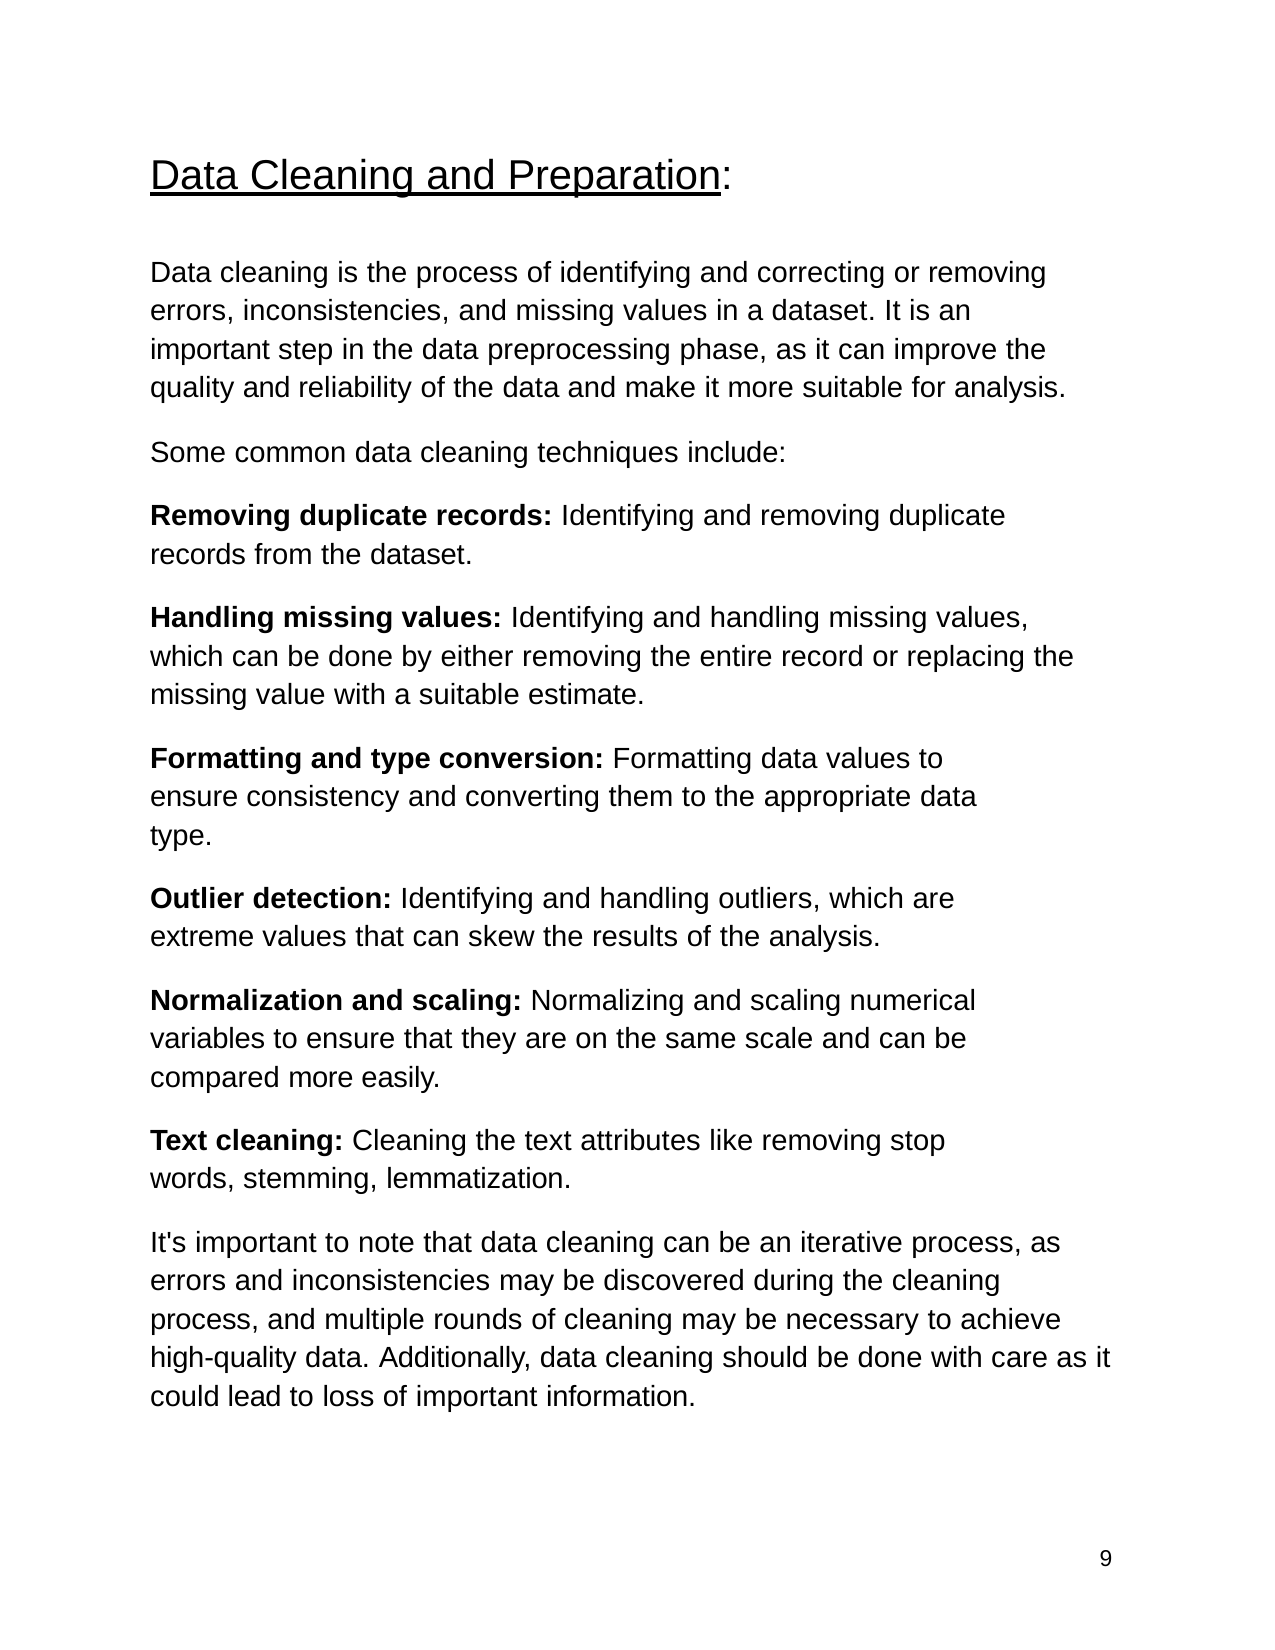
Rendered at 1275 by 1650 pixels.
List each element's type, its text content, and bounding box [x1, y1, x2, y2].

slide_number 9 [1093, 1543, 1134, 1650]
text_box Data Cleaning and Preparation: Data cleaning is the process of identifying and correcting or removing errors, inconsistencies, and missing values in a dataset. It is an important step in the data preprocessing phase, as it can improve the quality and reliability of the data and make it more suitable for analysis. Some common data cleaning techniques include: Removing duplicate records: Identifying and removing duplicate records from the dataset. Handling missing values: Identifying and handling missing values, which can be done by either removing the entire record or replacing the missing value with a suitable estimate. Formatting and type conversion: Formatting data values to ensure consistency and converting them to the appropriate data type. Outlier detection: Identifying and handling outliers, which are extreme values that can skew the results of the analysis. Normalization and scaling: Normalizing and scaling numerical variables to ensure that they are on the same scale and can be compared more easily. Text cleaning: Cleaning the text attributes like removing stop words, stemming, lemmatization. It's important to note that data cleaning can be an iterative process, as errors and inconsistencies may be discovered during the cleaning process, and multiple rounds of cleaning may be necessary to achieve high-quality data. Additionally, data cleaning should be done with care as it could lead to loss of important information. [147, 145, 1117, 1412]
